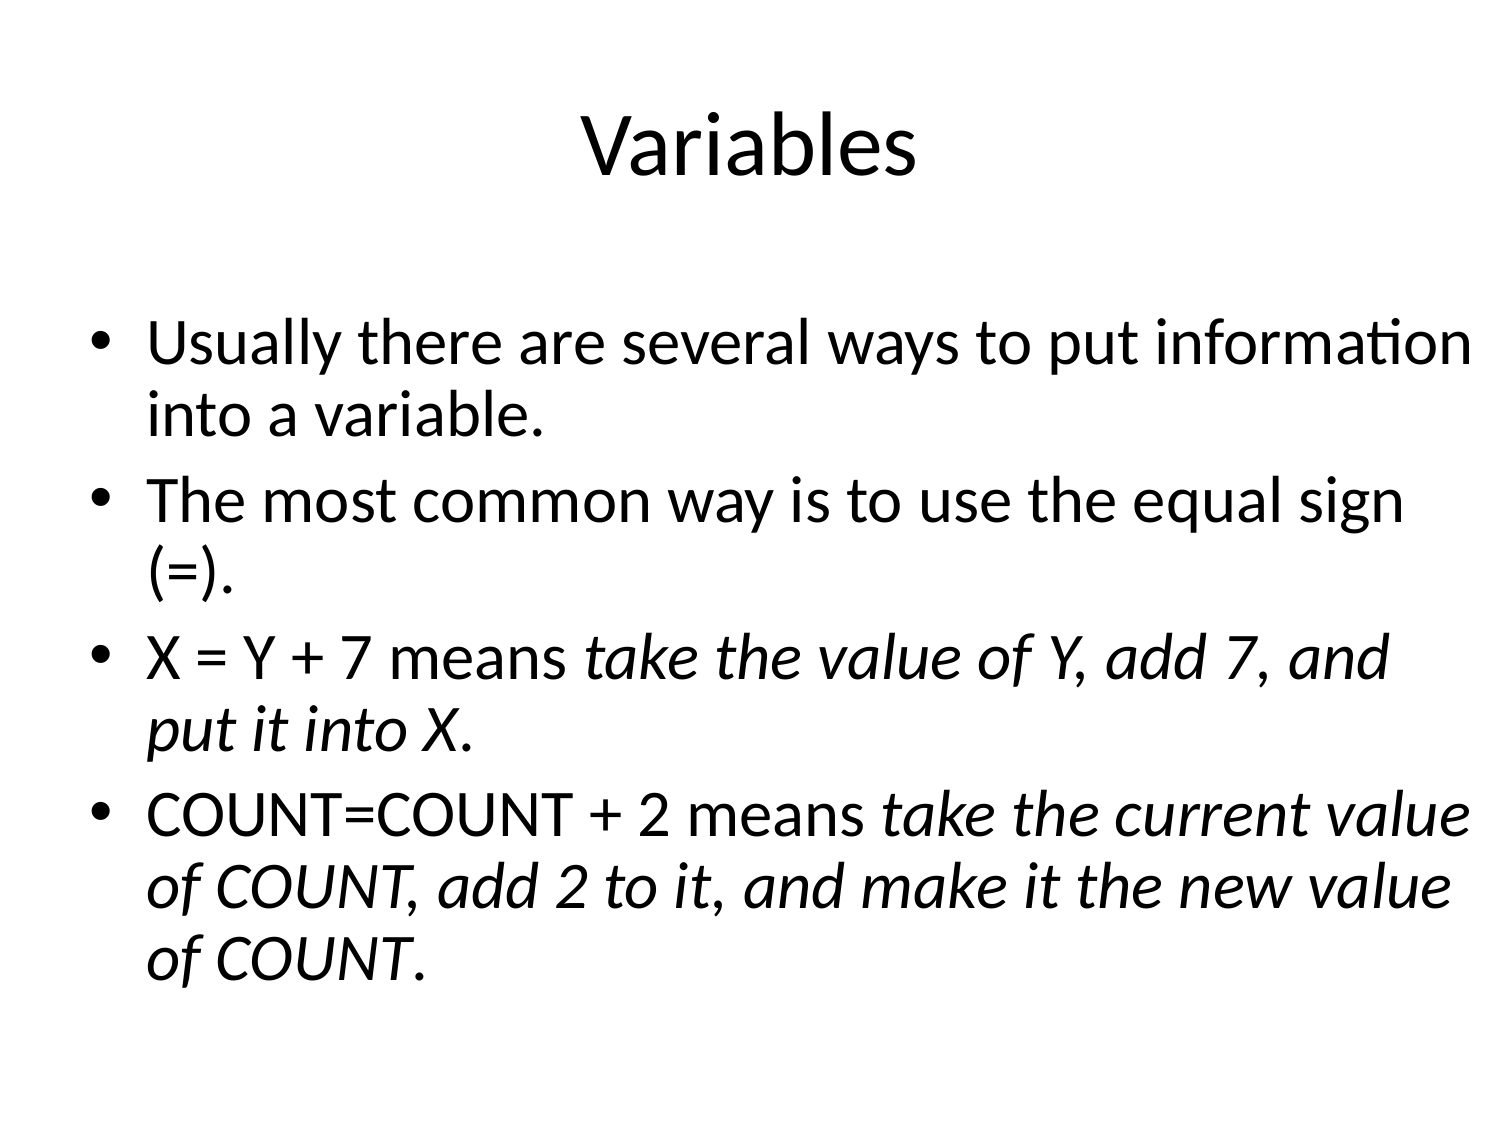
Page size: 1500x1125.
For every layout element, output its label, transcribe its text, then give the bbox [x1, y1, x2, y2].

title Variables [75, 45, 1425, 233]
list Usually there are several ways to put information into a variable. The most common way is to use the equal sign (=). X = Y + 7 means take the value of Y, add 7, and put it into X. COUNT=COUNT + 2 means take the current value of COUNT, add 2 to it, and make it the new value of COUNT. [74, 299, 1500, 1038]
